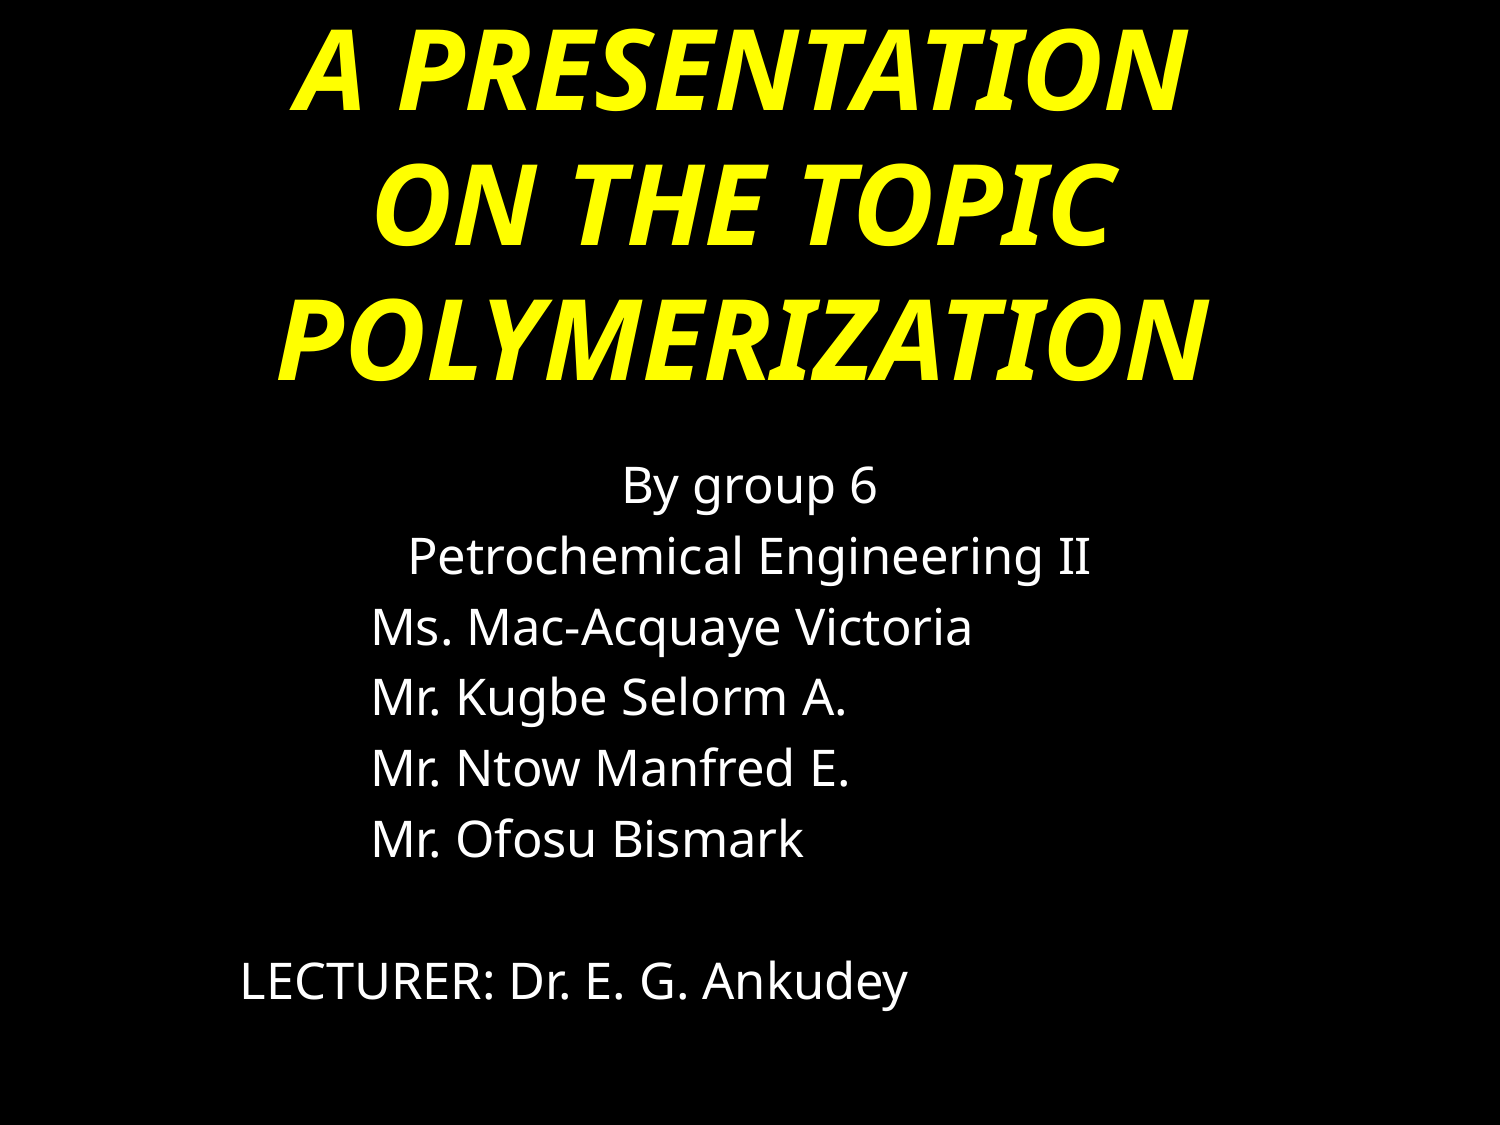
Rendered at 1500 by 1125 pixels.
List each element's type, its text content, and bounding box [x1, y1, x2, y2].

subtitle By group 6 Petrochemical Engineering II Ms. Mac-Acquaye Victoria Mr. Kugbe Selorm A. Mr. Ntow Manfred E. Mr. Ofosu Bismark LECTURER: Dr. E. G. Ankudey [225, 445, 1275, 1020]
title A PRESENTATION ON THE TOPIC POLYMERIZATION [105, 82, 1381, 404]
